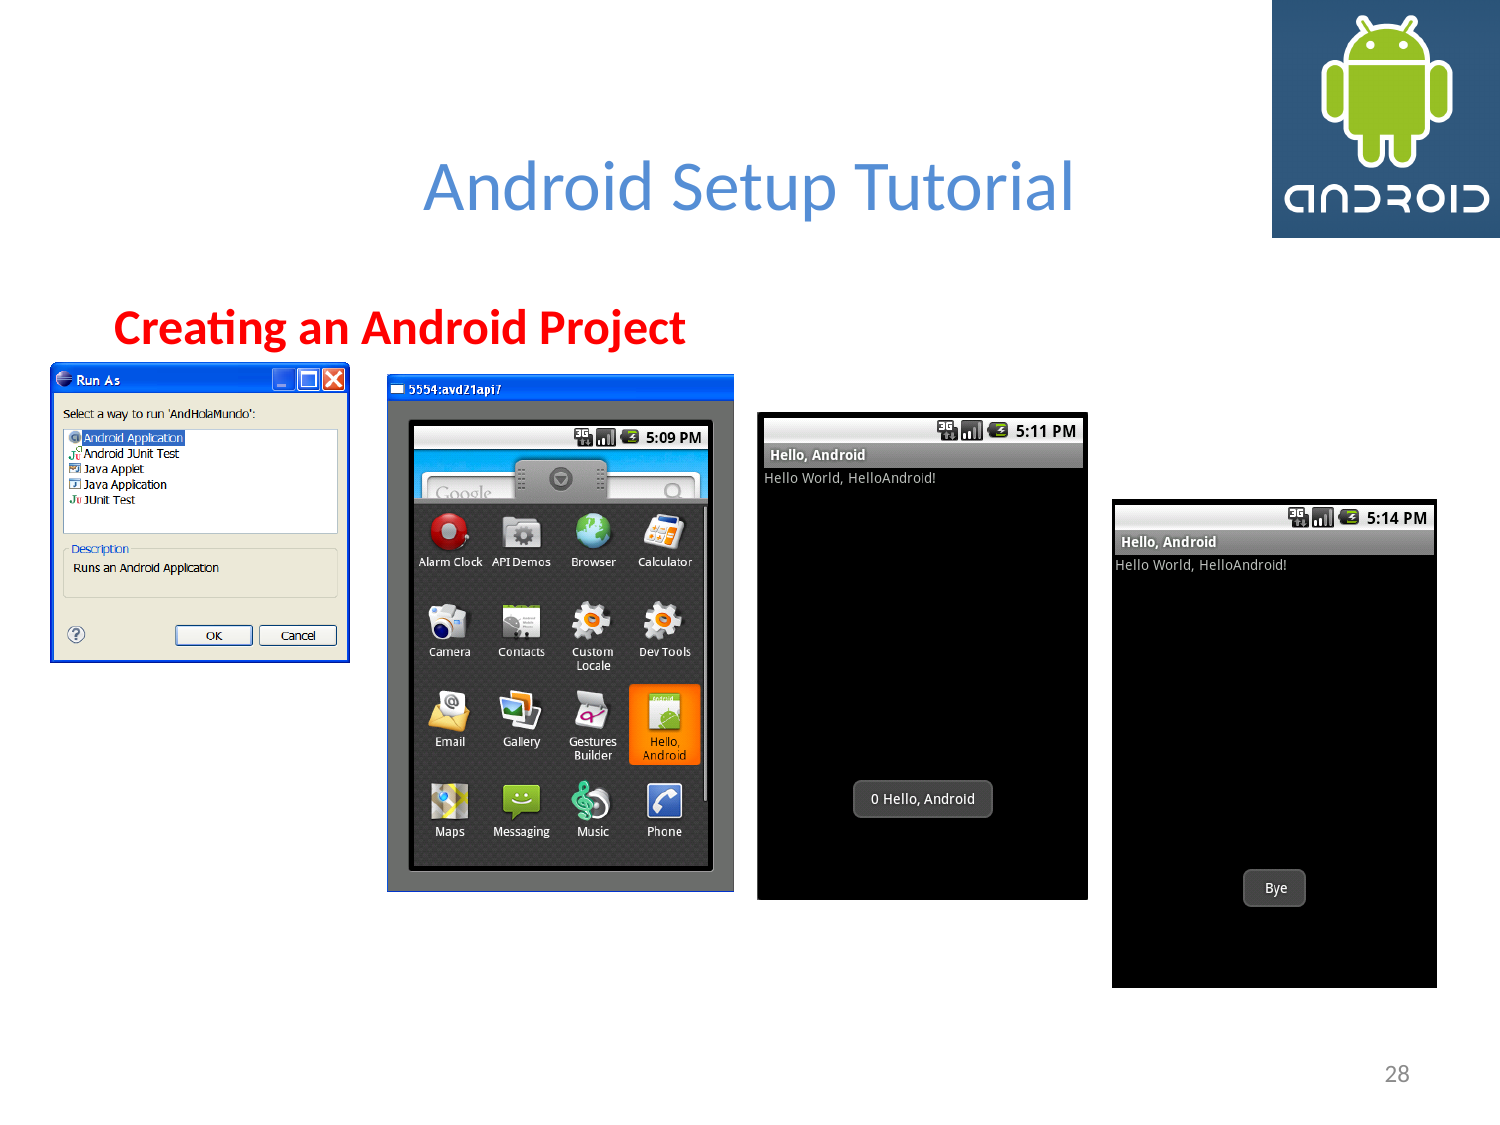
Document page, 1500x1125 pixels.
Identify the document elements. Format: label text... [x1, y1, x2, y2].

title Android Setup Tutorial [74, 44, 1266, 233]
picture [757, 412, 1088, 901]
text_box Creating an Android Project [99, 287, 1400, 363]
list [49, 362, 351, 663]
slide_number 28 [1074, 1042, 1425, 1103]
picture [387, 374, 734, 892]
picture [1271, 0, 1500, 238]
picture [1112, 499, 1438, 988]
